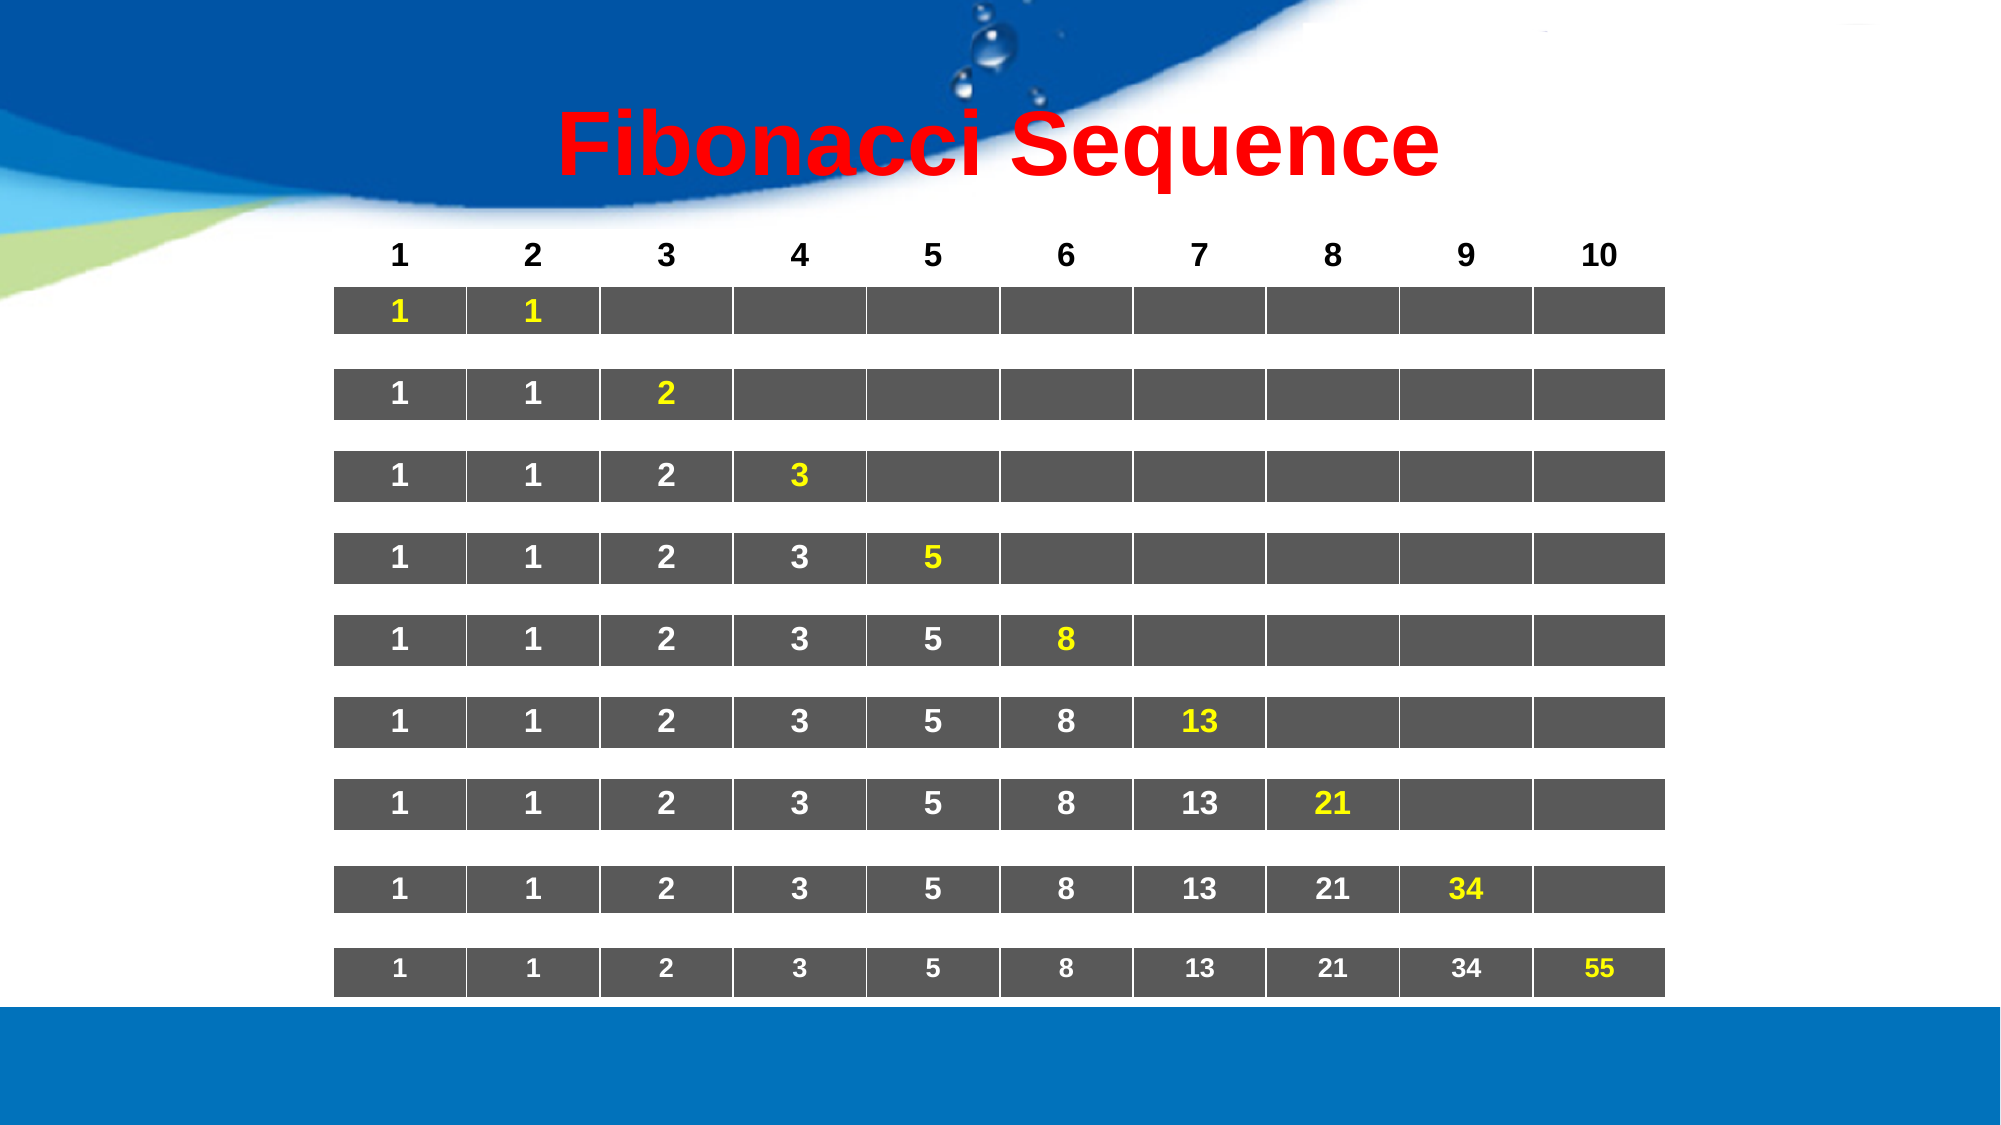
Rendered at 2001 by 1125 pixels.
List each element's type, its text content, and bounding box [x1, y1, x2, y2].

table_header 1 [467, 615, 599, 666]
table_header [1400, 615, 1532, 666]
table_header 1 [467, 779, 599, 830]
table_header 2 [601, 451, 732, 502]
table_header 9 [1400, 231, 1532, 278]
table_header [1534, 866, 1665, 913]
table_header 1 [467, 287, 599, 334]
table_header 8 [1001, 697, 1132, 748]
table_header [1534, 533, 1665, 584]
table_header [867, 369, 999, 420]
table_header 1 [467, 533, 599, 584]
table_header 1 [334, 369, 466, 420]
table_header [1534, 697, 1665, 748]
table_header [1267, 369, 1399, 420]
table_header 1 [334, 287, 466, 334]
table_header 8 [1001, 615, 1132, 666]
table_header [1267, 451, 1399, 502]
table_header [1134, 369, 1265, 420]
table_header 55 [1534, 948, 1665, 997]
table_header 3 [734, 615, 866, 666]
table_header [867, 287, 999, 334]
table_header 3 [734, 948, 866, 997]
table_header [1267, 697, 1399, 748]
table_header [1400, 451, 1532, 502]
table_header 8 [1001, 866, 1132, 913]
table_header 1 [467, 948, 599, 997]
table_header 13 [1134, 779, 1265, 830]
table_header [1134, 287, 1265, 334]
table_header 5 [867, 779, 999, 830]
table_header 2 [601, 948, 732, 997]
table_header 5 [867, 948, 999, 997]
table_header [1001, 369, 1132, 420]
table_header [1267, 533, 1399, 584]
table_header 2 [601, 779, 732, 830]
title Fibonacci Sequence [99, 45, 1900, 233]
table_header [1534, 287, 1665, 334]
table_header [1400, 533, 1532, 584]
table_header 2 [601, 615, 732, 666]
table_header 1 [467, 451, 599, 502]
table_header 3 [734, 533, 866, 584]
table_header 8 [1267, 231, 1399, 278]
table_header 3 [734, 866, 866, 913]
table_header 1 [334, 533, 466, 584]
table_header [1267, 615, 1399, 666]
table_header [1400, 287, 1532, 334]
table_header 2 [601, 369, 732, 420]
table_header 1 [334, 231, 466, 278]
table_header 13 [1134, 948, 1265, 997]
table_header [1534, 779, 1665, 830]
table_header 5 [867, 231, 999, 278]
table_header [1400, 779, 1532, 830]
table_header 5 [867, 615, 999, 666]
table_header 1 [334, 948, 466, 997]
table_header 34 [1400, 866, 1532, 913]
table_header 21 [1267, 779, 1399, 830]
table_header 10 [1534, 231, 1665, 278]
table_header 1 [334, 697, 466, 748]
table_header [1001, 451, 1132, 502]
table_header 3 [734, 779, 866, 830]
table_header [1001, 533, 1132, 584]
picture [0, 0, 2001, 1125]
table_header 13 [1134, 866, 1265, 913]
table_header 2 [601, 533, 732, 584]
table_header [1001, 287, 1132, 334]
table_header 8 [1001, 779, 1132, 830]
table_header 1 [467, 697, 599, 748]
table_header [1534, 451, 1665, 502]
table_header [1534, 369, 1665, 420]
table_header 21 [1267, 948, 1399, 997]
table_header 1 [334, 615, 466, 666]
table_header [601, 287, 732, 334]
table_header [1400, 369, 1532, 420]
table_header [1134, 615, 1265, 666]
table_header 21 [1267, 866, 1399, 913]
table_header [867, 451, 999, 502]
table_header [734, 369, 866, 420]
table_header [1134, 451, 1265, 502]
table_header 1 [467, 866, 599, 913]
table_header 2 [601, 697, 732, 748]
table_header 1 [334, 779, 466, 830]
table_header 7 [1134, 231, 1265, 278]
table_header 5 [867, 866, 999, 913]
table_header [1134, 533, 1265, 584]
table_header [1400, 697, 1532, 748]
table_header 2 [467, 231, 599, 278]
table_header 4 [734, 231, 866, 278]
table_header 13 [1134, 697, 1265, 748]
table_header 5 [867, 533, 999, 584]
table_header 1 [467, 369, 599, 420]
table_header 34 [1400, 948, 1532, 997]
table_header 6 [1001, 231, 1132, 278]
table_header [1534, 615, 1665, 666]
table_header [734, 287, 866, 334]
table_header 5 [867, 697, 999, 748]
table_header 3 [734, 451, 866, 502]
table_header 1 [334, 451, 466, 502]
table_header 2 [601, 866, 732, 913]
table_header 1 [334, 866, 466, 913]
table_header 8 [1001, 948, 1132, 997]
table_header 3 [734, 697, 866, 748]
table_header 3 [601, 231, 732, 278]
table_header [1267, 287, 1399, 334]
